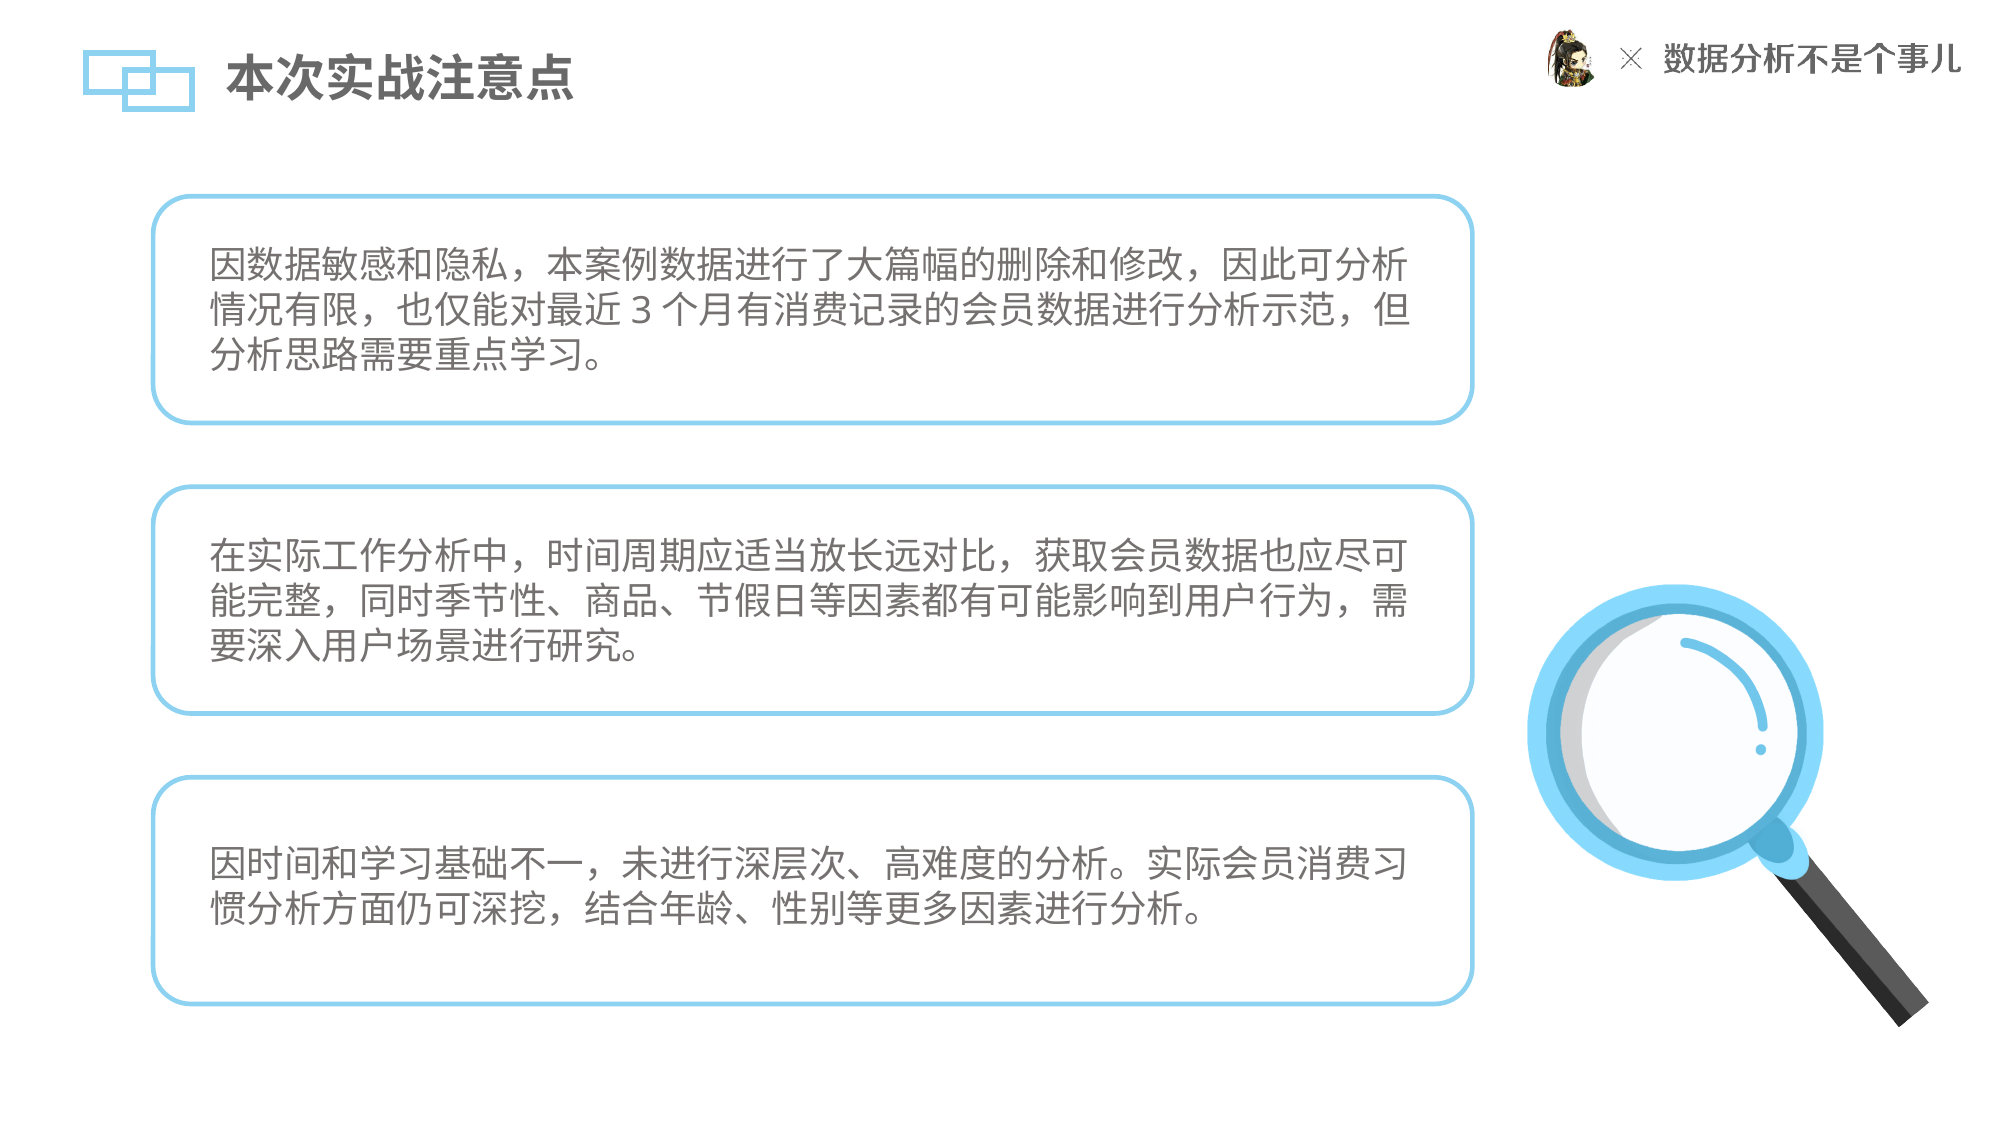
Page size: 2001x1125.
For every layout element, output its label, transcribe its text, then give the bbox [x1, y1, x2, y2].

text_box [85, 52, 154, 93]
picture [1534, 23, 1967, 92]
text_box [152, 485, 1474, 715]
text_box [152, 776, 1472, 1006]
text_box [152, 195, 1474, 424]
text_box 因数据敏感和隐私，本案例数据进行了大篇幅的删除和修改，因此可分析情况有限，也仅能对最近3个月有消费记录的会员数据进行分析示范，但分析思路需要重点学习。 [194, 233, 1431, 384]
text_box 在实际工作分析中，时间周期应适当放长远对比，获取会员数据也应尽可能完整，同时季节性、商品、节假日等因素都有可能影响到用户行为，需要深入用户场景进行研究。 [194, 524, 1431, 675]
text_box 因时间和学习基础不一，未进行深层次、高难度的分析。实际会员消费习惯分析方面仍可深挖，结合年龄、性别等更多因素进行分析。 [194, 832, 1431, 1028]
text_box [124, 69, 193, 110]
text_box 本次实战注意点 [210, 39, 943, 114]
picture [1472, 545, 1980, 1053]
